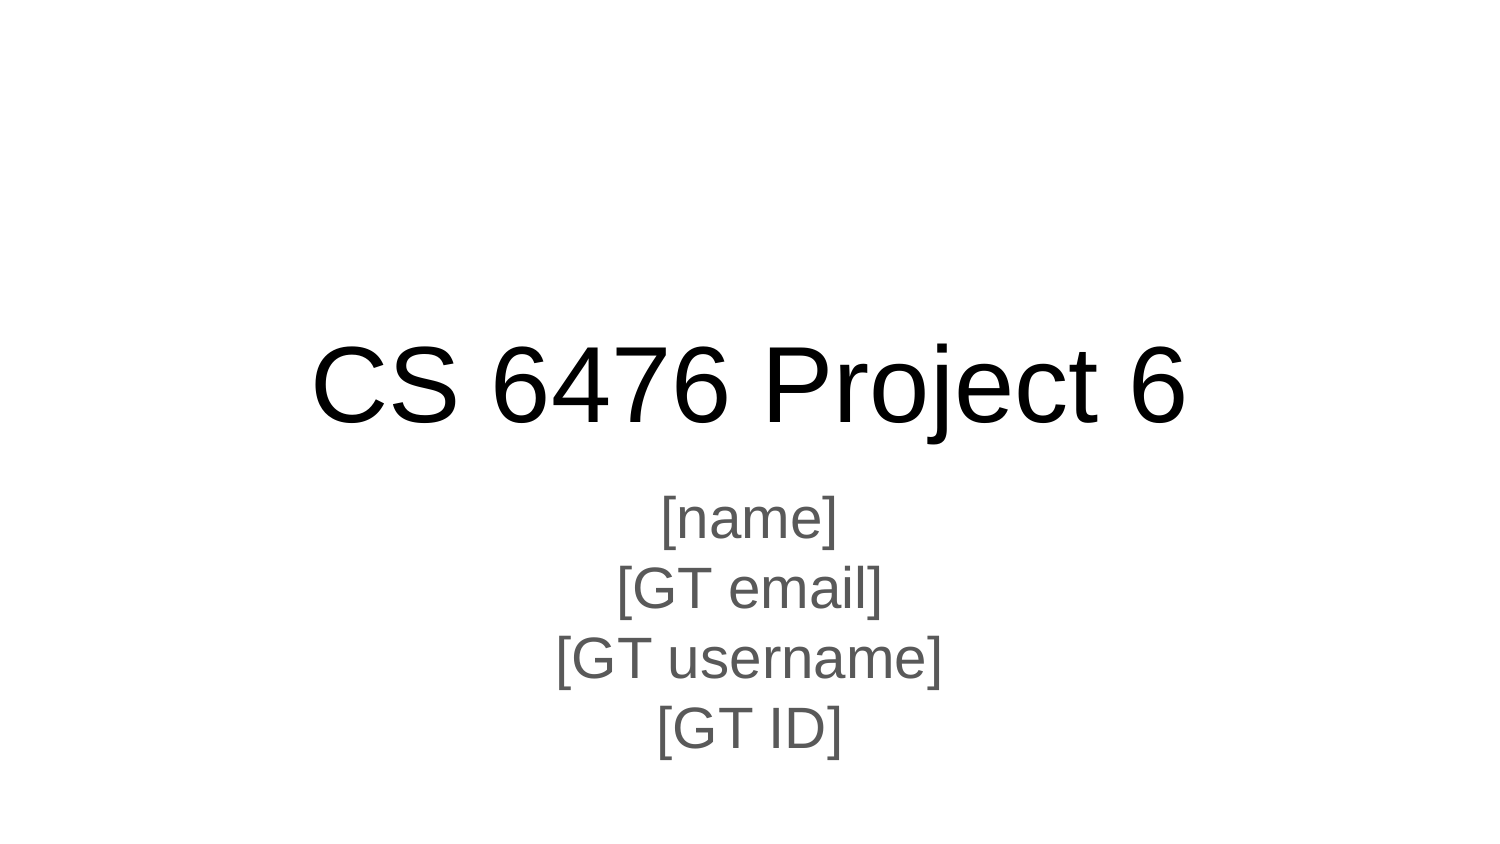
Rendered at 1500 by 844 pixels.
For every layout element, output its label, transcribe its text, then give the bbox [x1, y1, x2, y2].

subtitle [name] [GT email] [GT username] [GT ID] [51, 464, 1449, 595]
title CS 6476 Project 6 [51, 122, 1449, 459]
